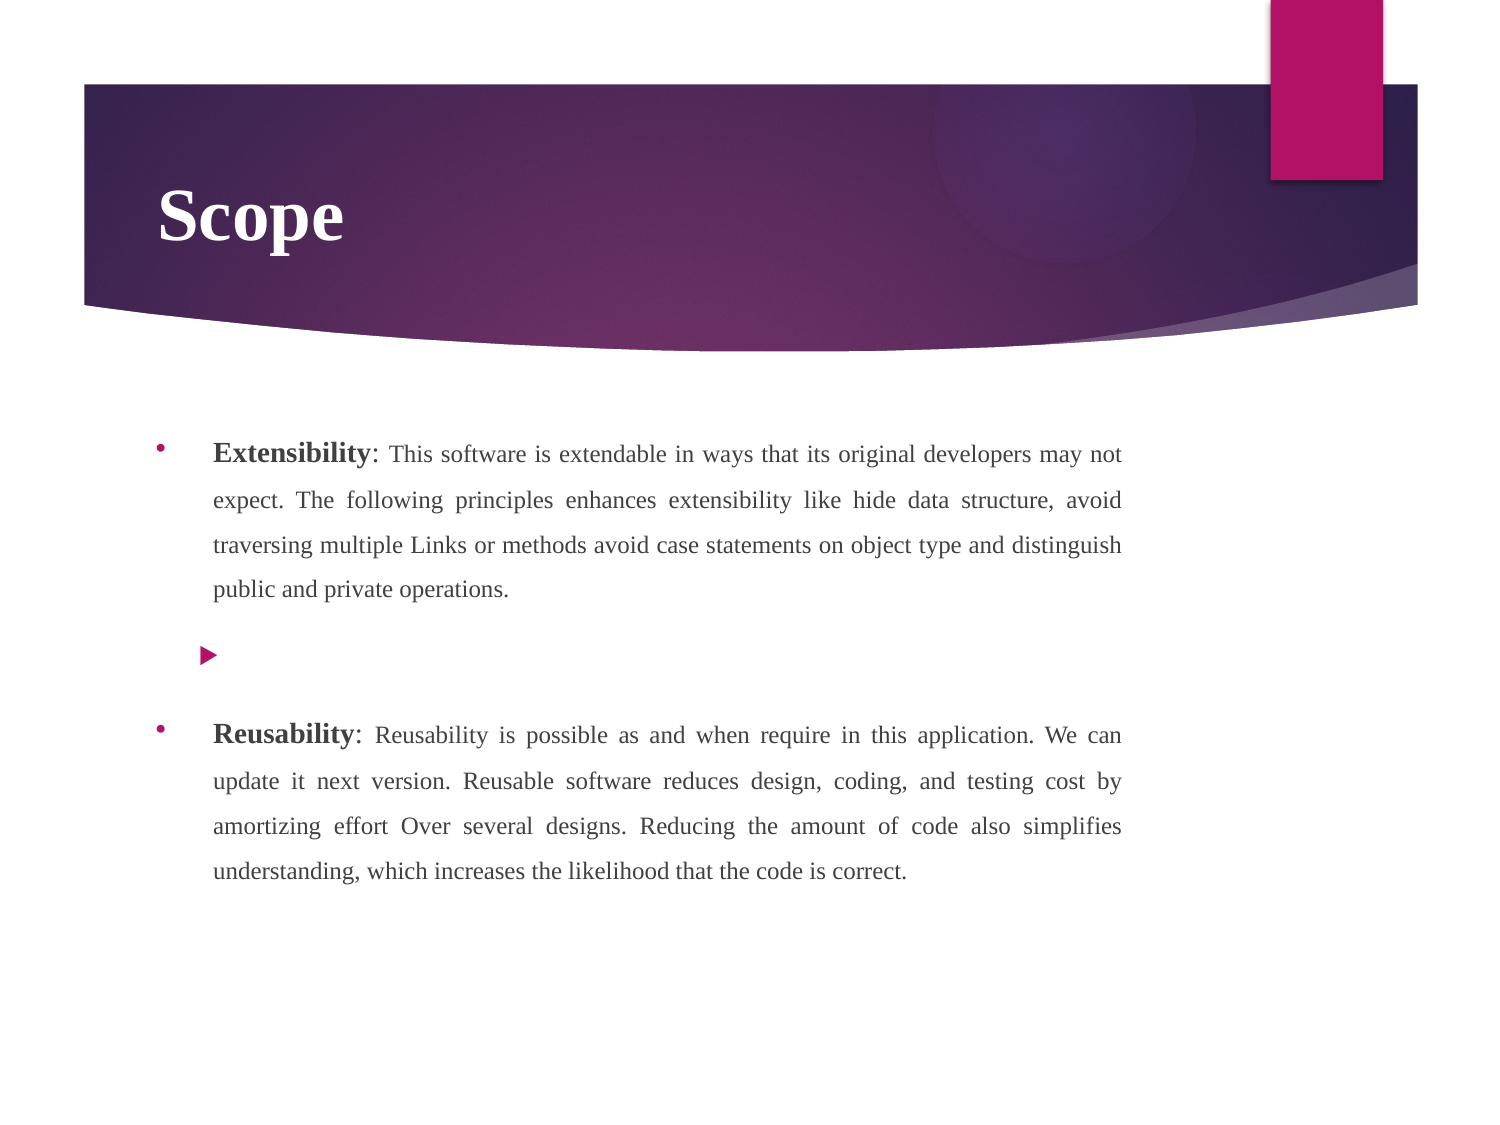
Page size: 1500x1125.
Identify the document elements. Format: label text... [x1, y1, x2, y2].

list Extensibility: This software is extendable in ways that its original developers may not expect. The following principles enhances extensibility like hide data structure, avoid traversing multiple Links or methods avoid case statements on object type and distinguish public and private operations. Reusability: Reusability is possible as and when require in this application. We can update it next version. Reusable software reduces design, coding, and testing cost by amortizing effort Over several designs. Reducing the amount of code also simplifies understanding, which increases the likelihood that the code is correct. [141, 408, 1183, 988]
title Scope [142, 152, 1183, 269]
